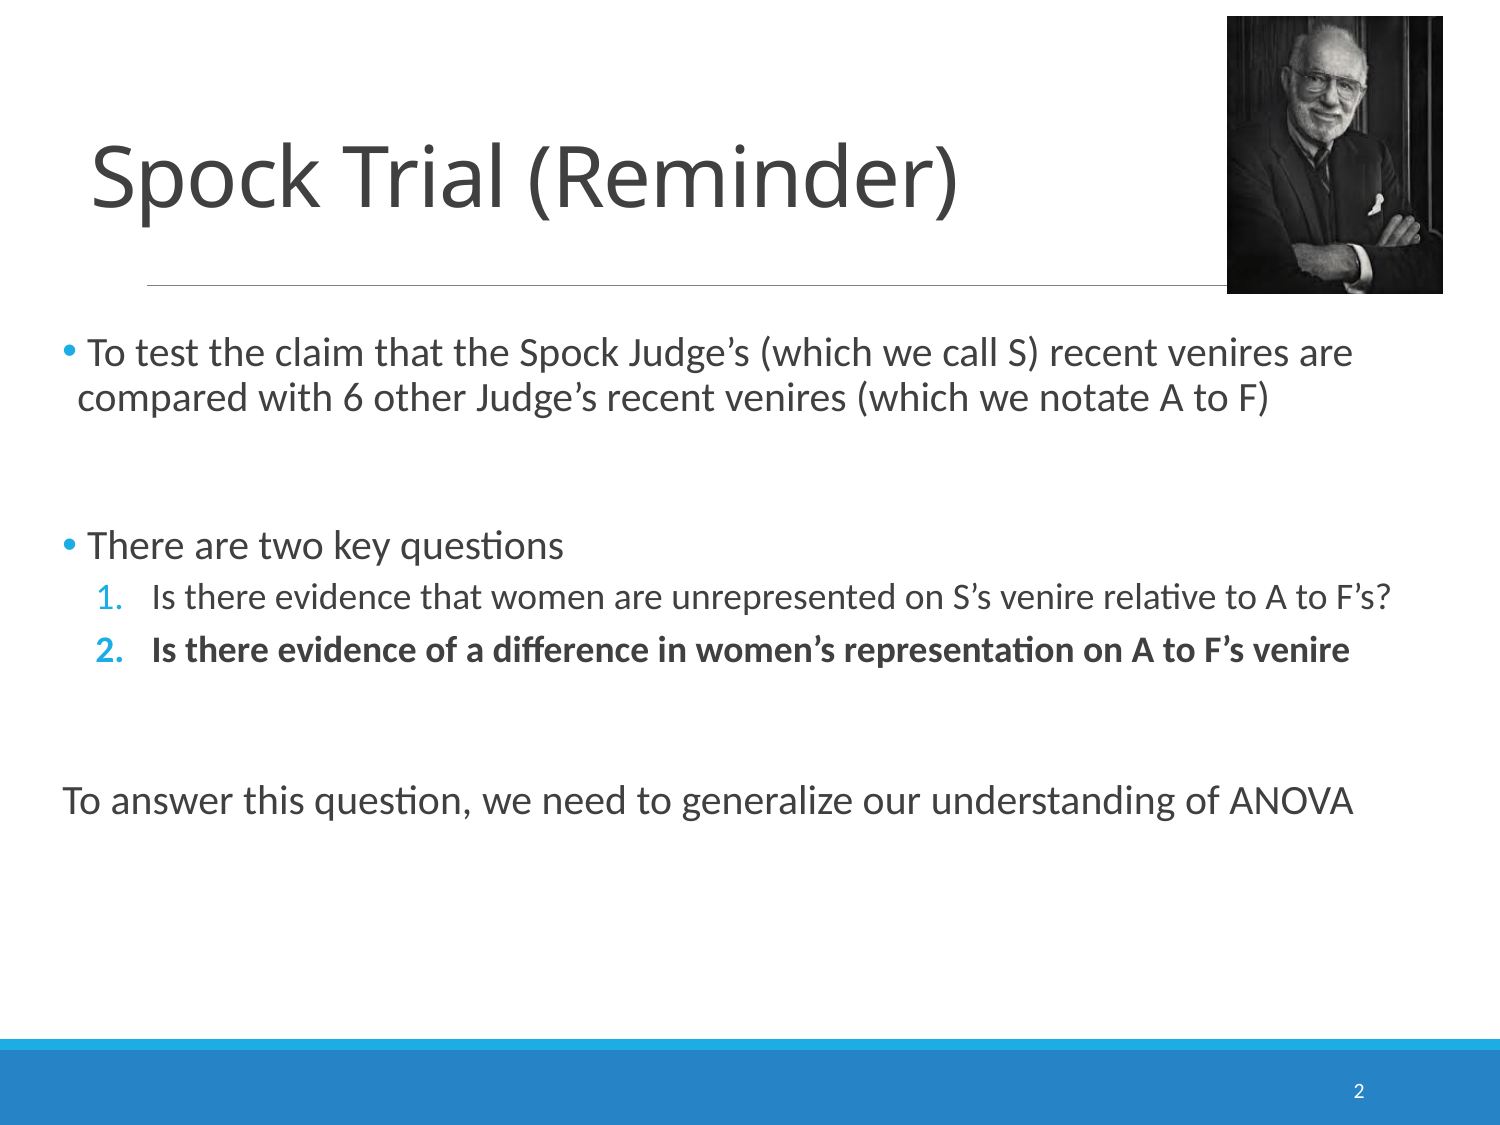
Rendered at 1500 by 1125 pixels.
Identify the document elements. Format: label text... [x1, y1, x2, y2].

title Spock Trial (Reminder) [75, 45, 988, 233]
list To test the claim that the Spock Judge’s (which we call S) recent venires are compared with 6 other Judge’s recent venires (which we notate A to F) There are two key questions Is there evidence that women are unrepresented on S’s venire relative to A to F’s? Is there evidence of a difference in women’s representation on A to F’s venire To answer this question, we need to generalize our understanding of ANOVA [62, 322, 1413, 838]
slide_number 2 [1218, 1059, 1380, 1120]
picture [1227, 16, 1443, 295]
